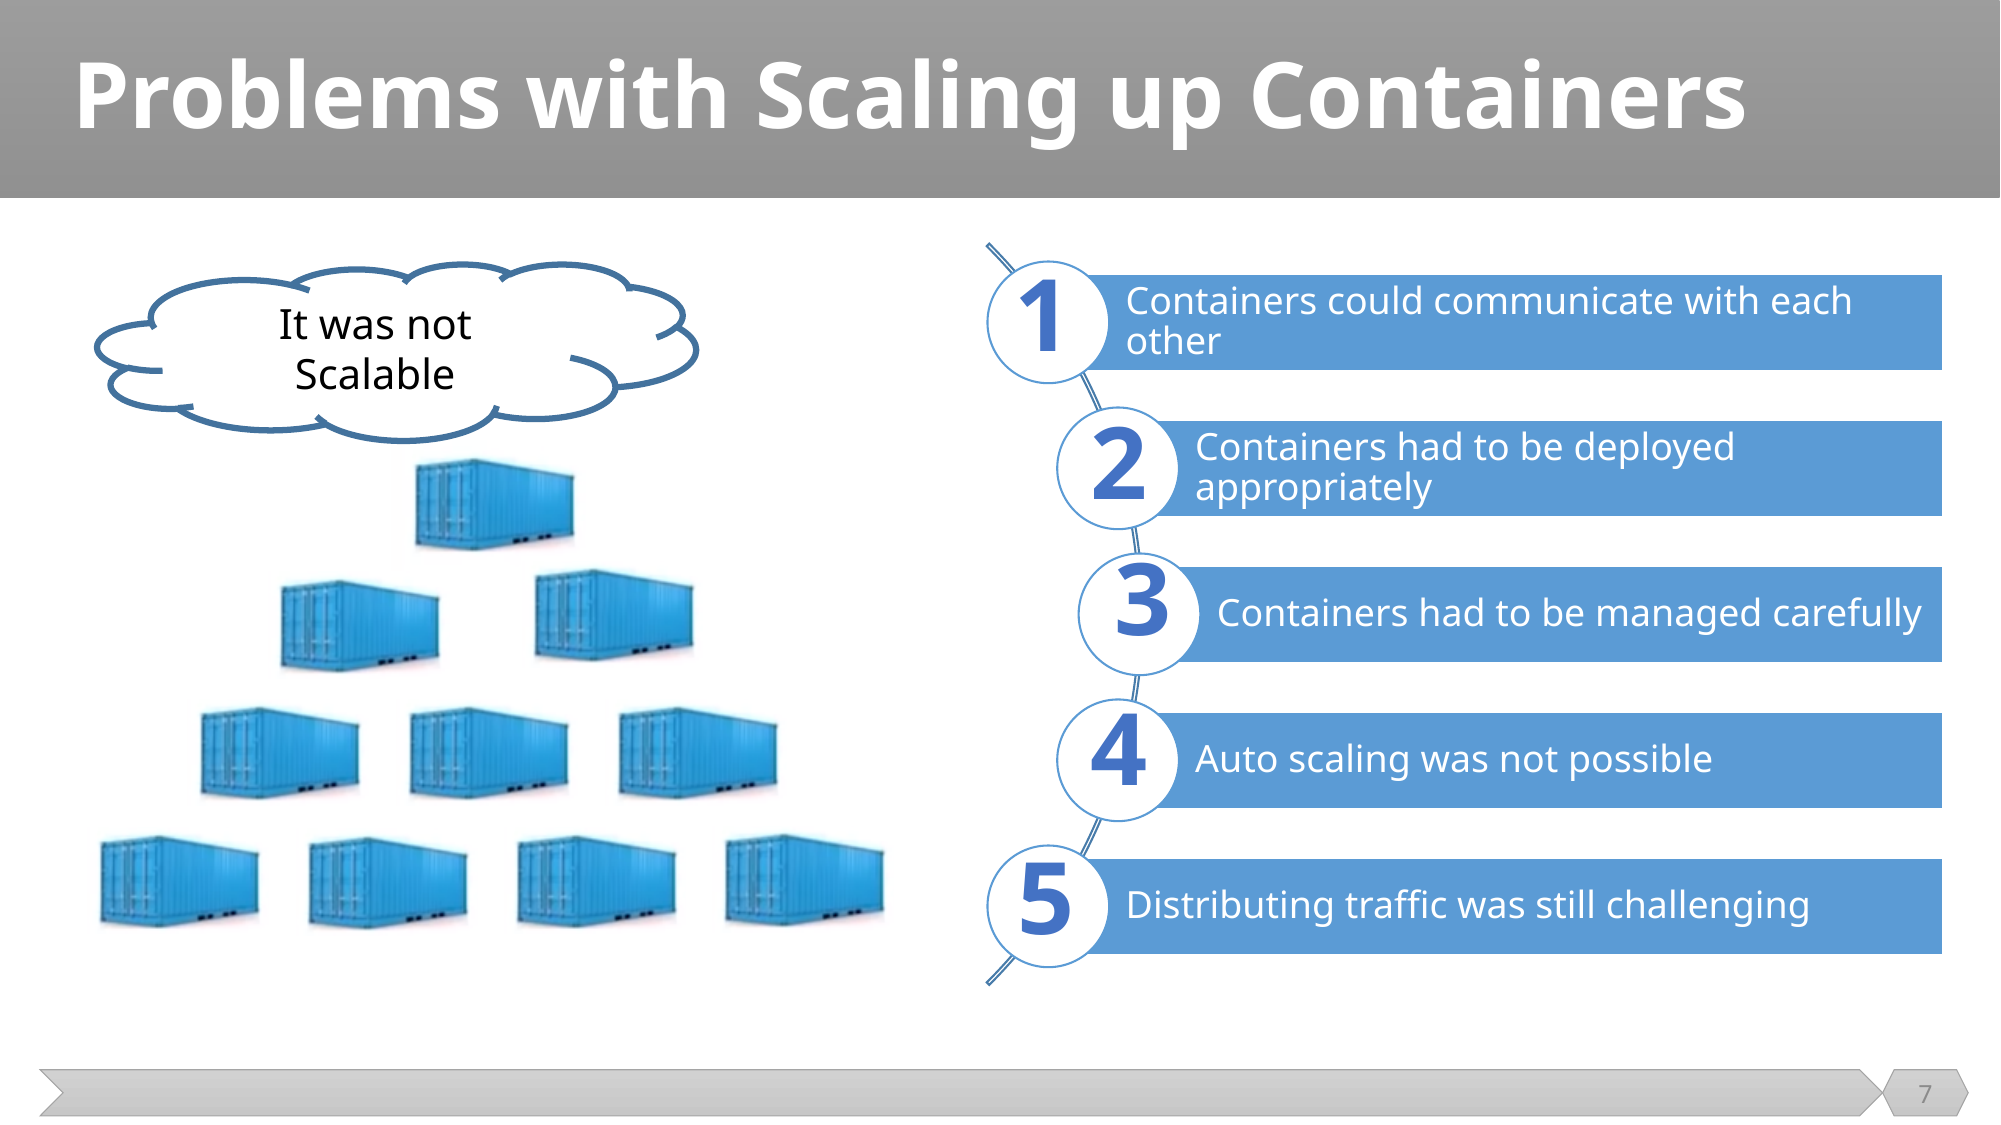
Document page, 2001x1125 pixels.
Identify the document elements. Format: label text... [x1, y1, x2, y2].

picture [296, 828, 478, 936]
picture [87, 827, 269, 934]
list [974, 224, 1955, 1004]
picture [605, 699, 787, 806]
picture [396, 699, 578, 806]
slide_number 7 [1882, 1065, 1969, 1125]
title Problems with Scaling up Containers [56, 0, 1969, 199]
text_box It was not Scalable [95, 263, 698, 441]
picture [187, 699, 369, 806]
picture [712, 825, 894, 933]
picture [268, 440, 703, 679]
picture [504, 827, 686, 934]
